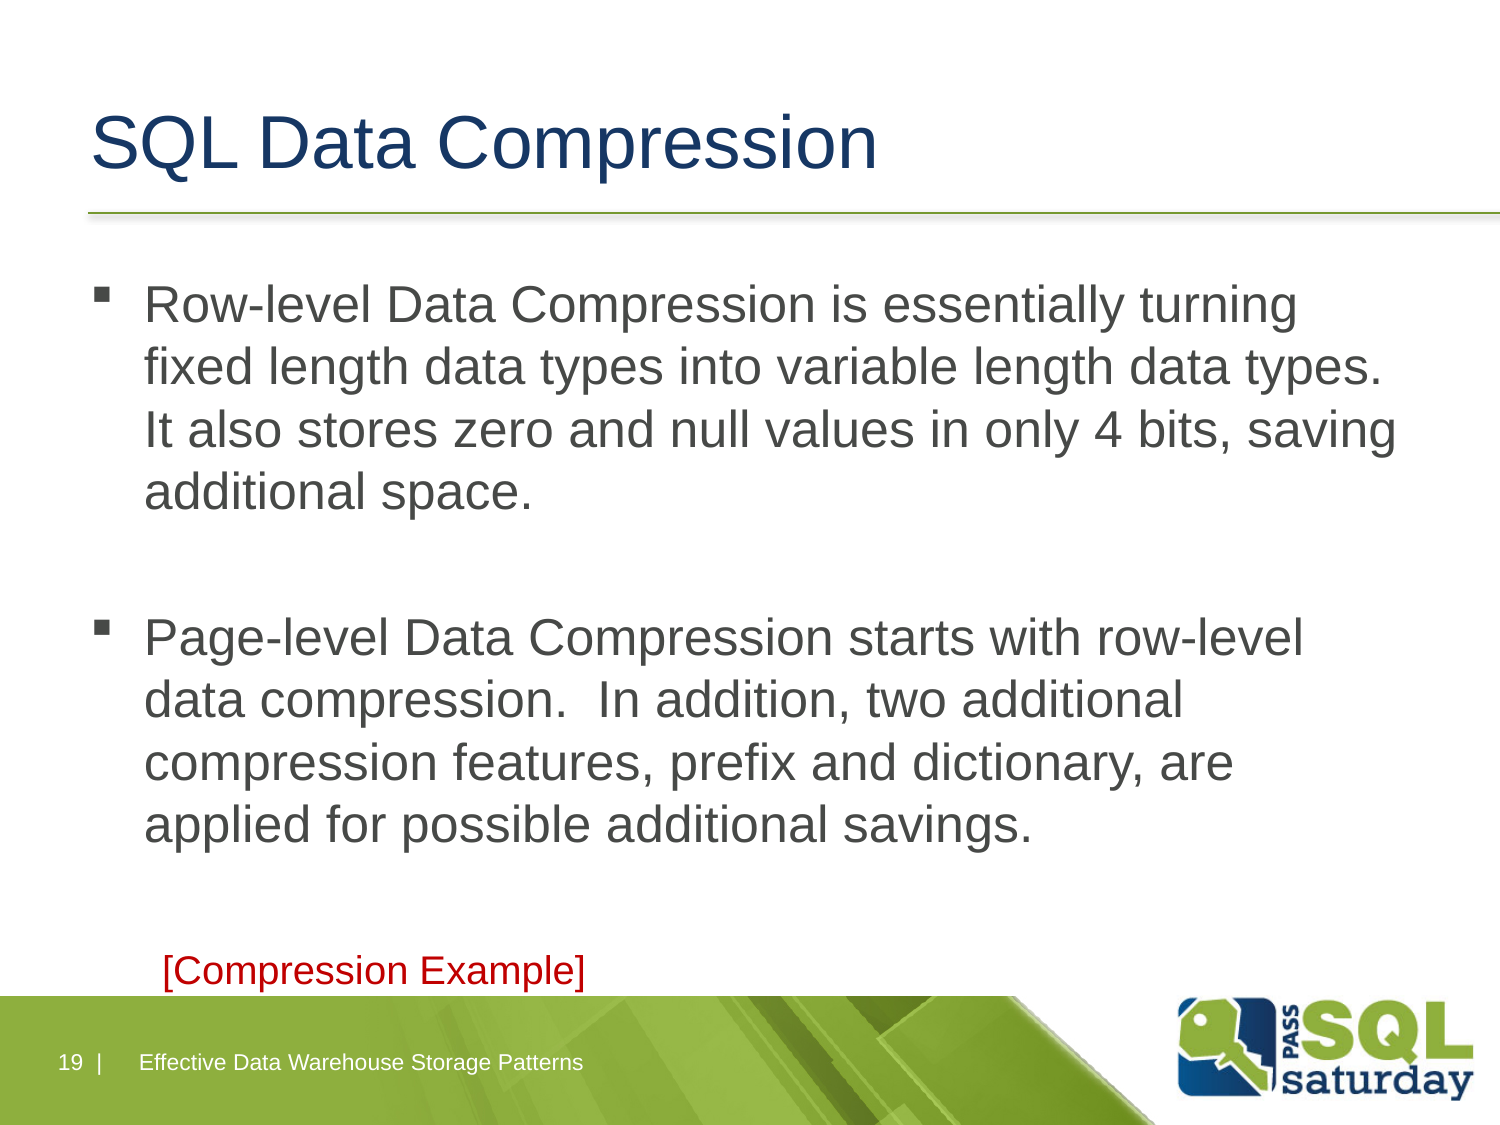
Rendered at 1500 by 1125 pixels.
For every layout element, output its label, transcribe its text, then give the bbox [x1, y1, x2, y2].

footer Effective Data Warehouse Storage Patterns [124, 1031, 751, 1092]
text_box 19 | [37, 1031, 124, 1092]
title SQL Data Compression [75, 45, 1425, 233]
picture [0, 969, 1483, 1125]
list Row-level Data Compression is essentially turning fixed length data types into variable length data types. It also stores zero and null values in only 4 bits, saving additional space. Page-level Data Compression starts with row-level data compression. In addition, two additional compression features, prefix and dictionary, are applied for possible additional savings. [Compression Example] [75, 262, 1425, 1005]
